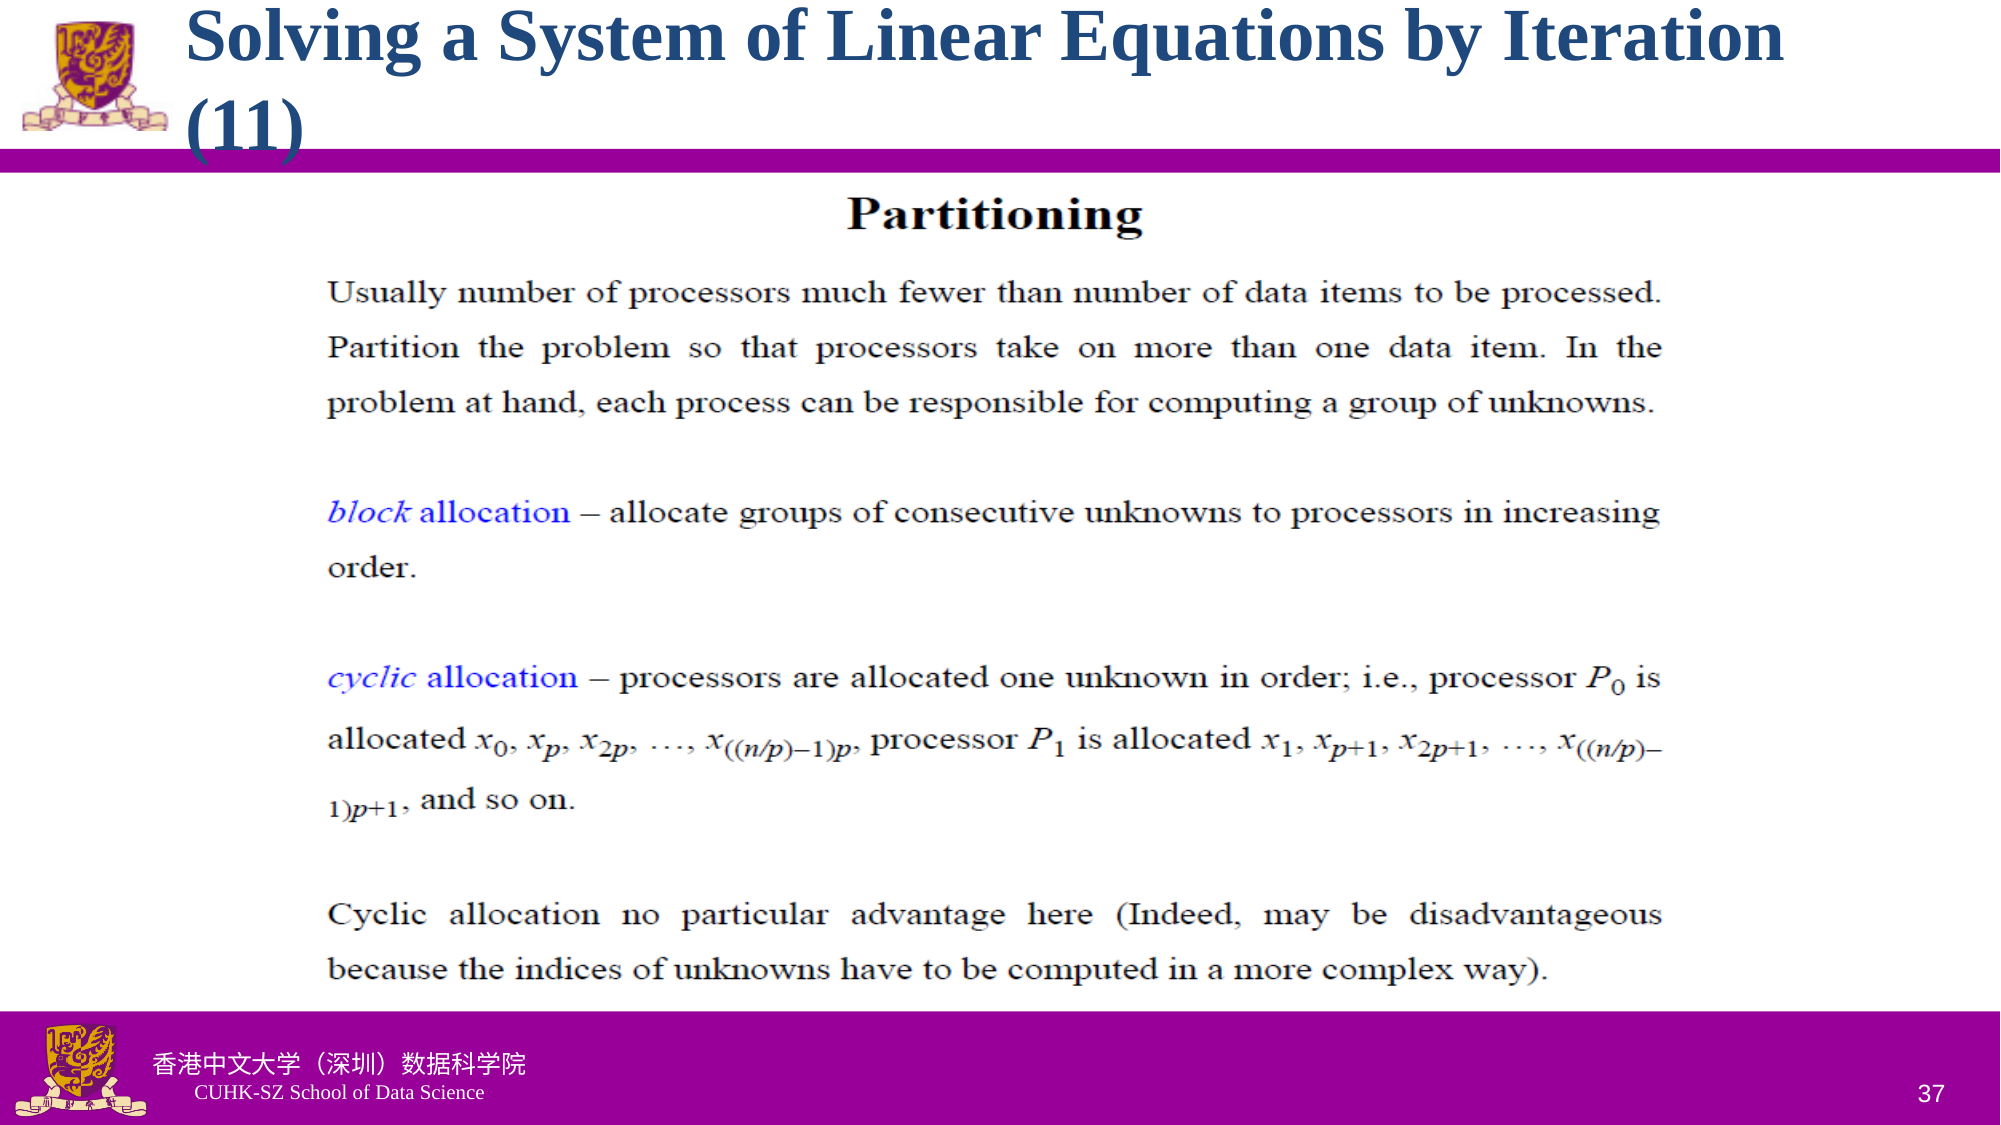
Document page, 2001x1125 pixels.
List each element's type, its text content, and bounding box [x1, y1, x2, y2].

slide_number 37 [1493, 1070, 1961, 1125]
title Solving a System of Linear Equations by Iteration (11) [169, 18, 1927, 133]
picture [21, 20, 169, 131]
picture [309, 186, 1696, 999]
picture [14, 1023, 149, 1117]
